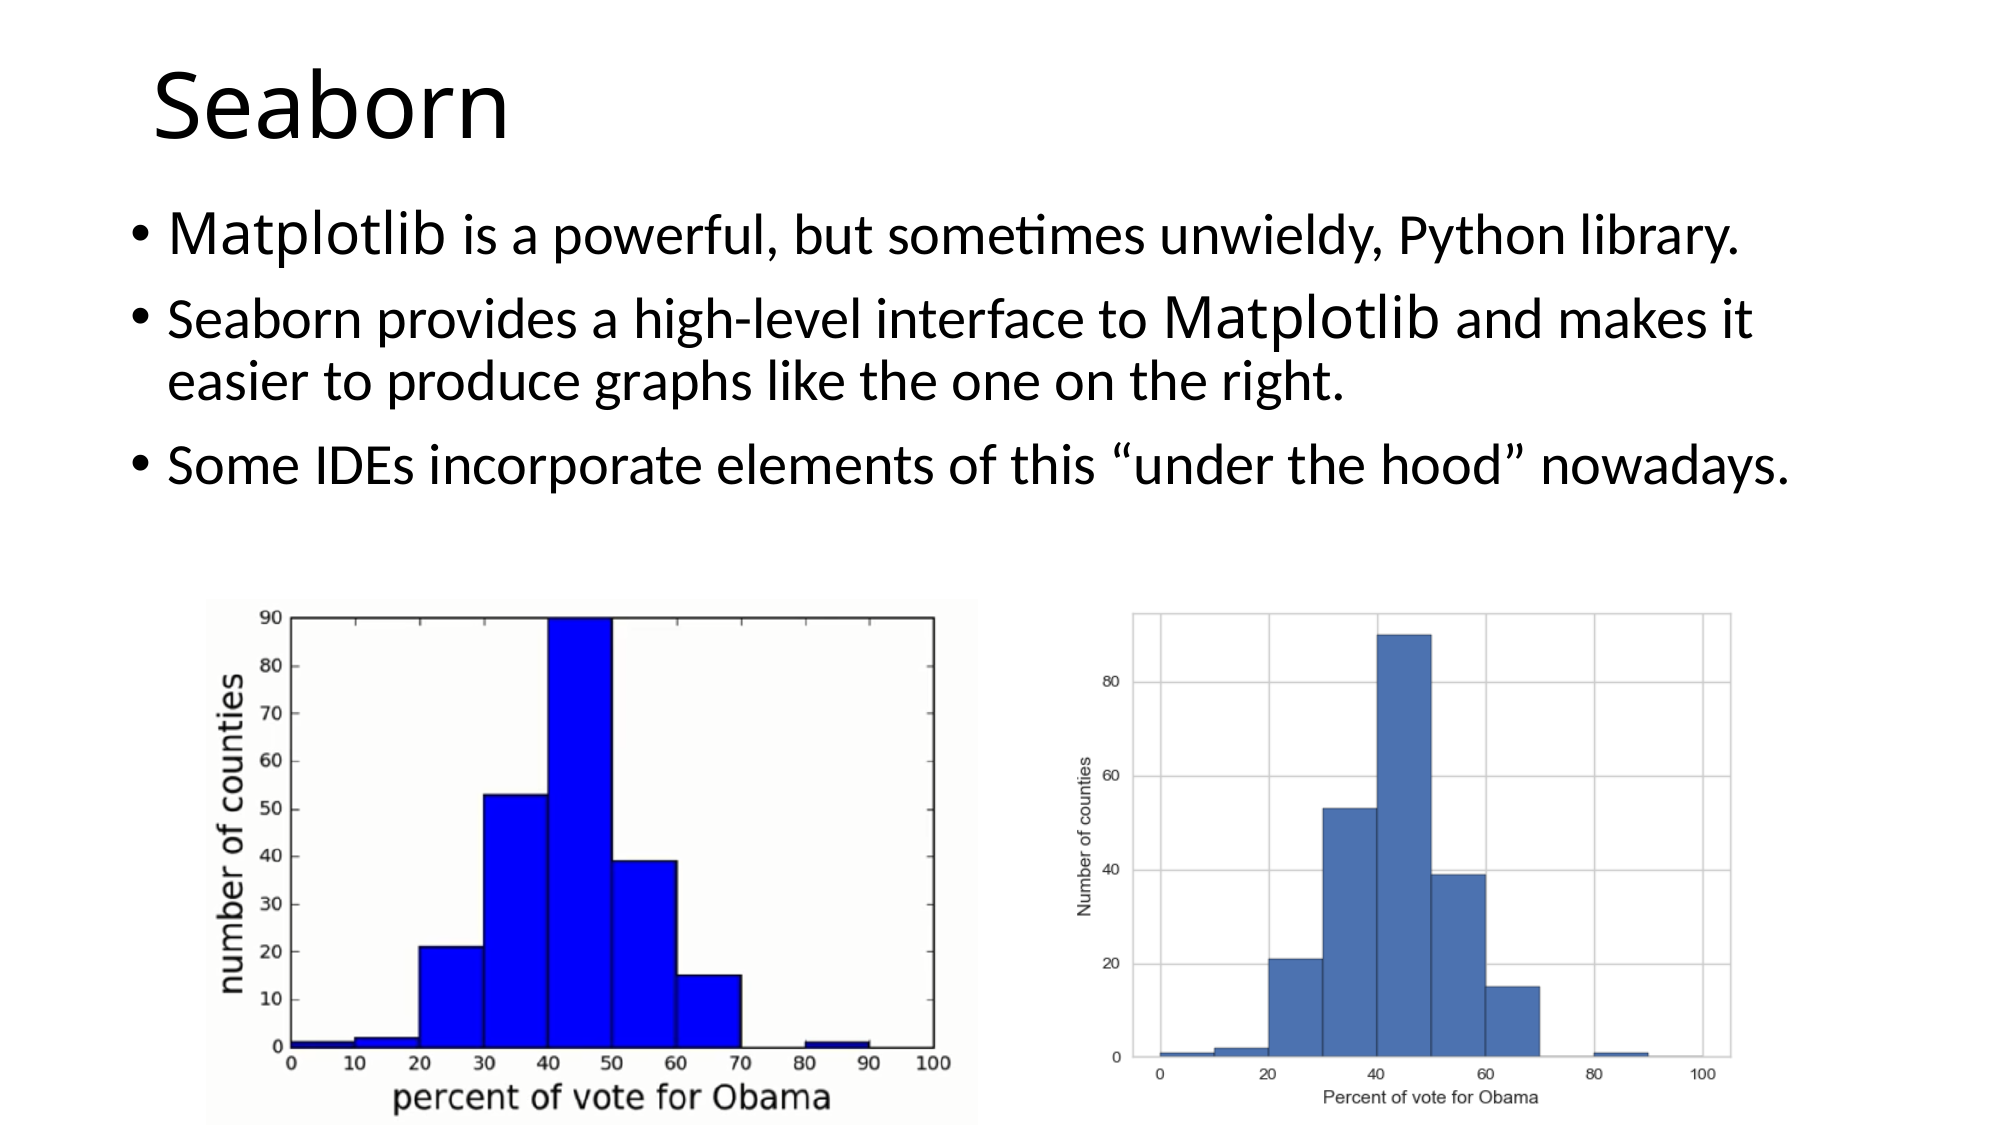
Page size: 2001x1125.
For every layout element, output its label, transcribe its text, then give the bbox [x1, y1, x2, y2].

picture [1076, 599, 1758, 1118]
title Seaborn [137, 0, 1863, 218]
picture [206, 599, 978, 1125]
list Matplotlib is a powerful, but sometimes unwieldy, Python library. Seaborn provides a high-level interface to Matplotlib and makes it easier to produce graphs like the one on the right. Some IDEs incorporate elements of this “under the hood” nowadays. [115, 196, 1841, 543]
